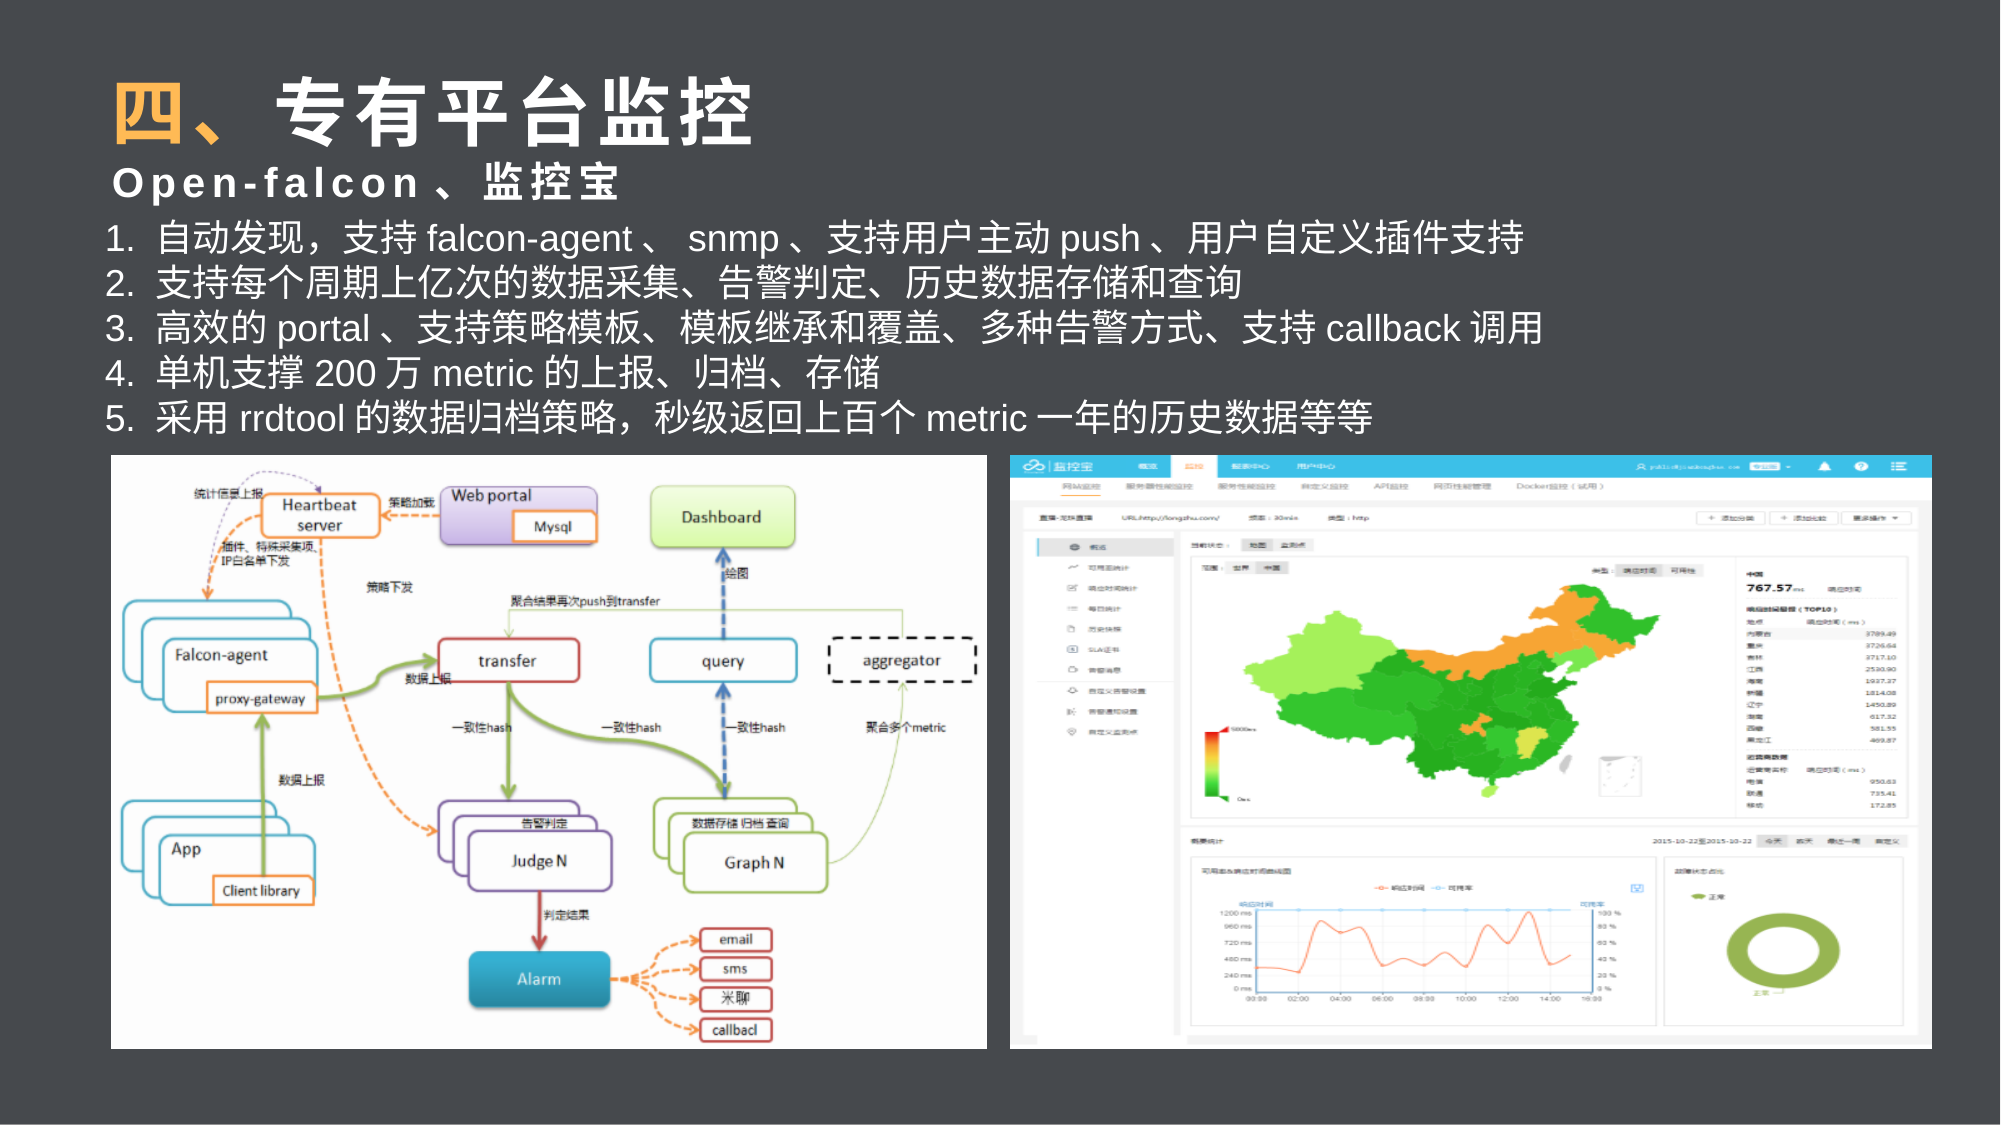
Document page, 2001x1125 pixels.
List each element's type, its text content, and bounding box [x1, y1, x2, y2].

text_box 1. 自动发现，支持falcon-agent、snmp、支持用户主动push、用户自定义插件支持 2. 支持每个周期上亿次的数据采集、告警判定、历史数据存储和查询 3. 高效的portal、支持策略模板、模板继承和覆盖、多种告警方式、支持callback调用 4. 单机支撑200万metric的上报、归档、存储 5. 采用rrdtool的数据归档策略，秒级返回上百个metric一年的历史数据等等 [90, 206, 1560, 491]
picture [0, 0, 2001, 1125]
title 四、专有平台监控 Open-falcon、监控宝 [111, 41, 1010, 206]
